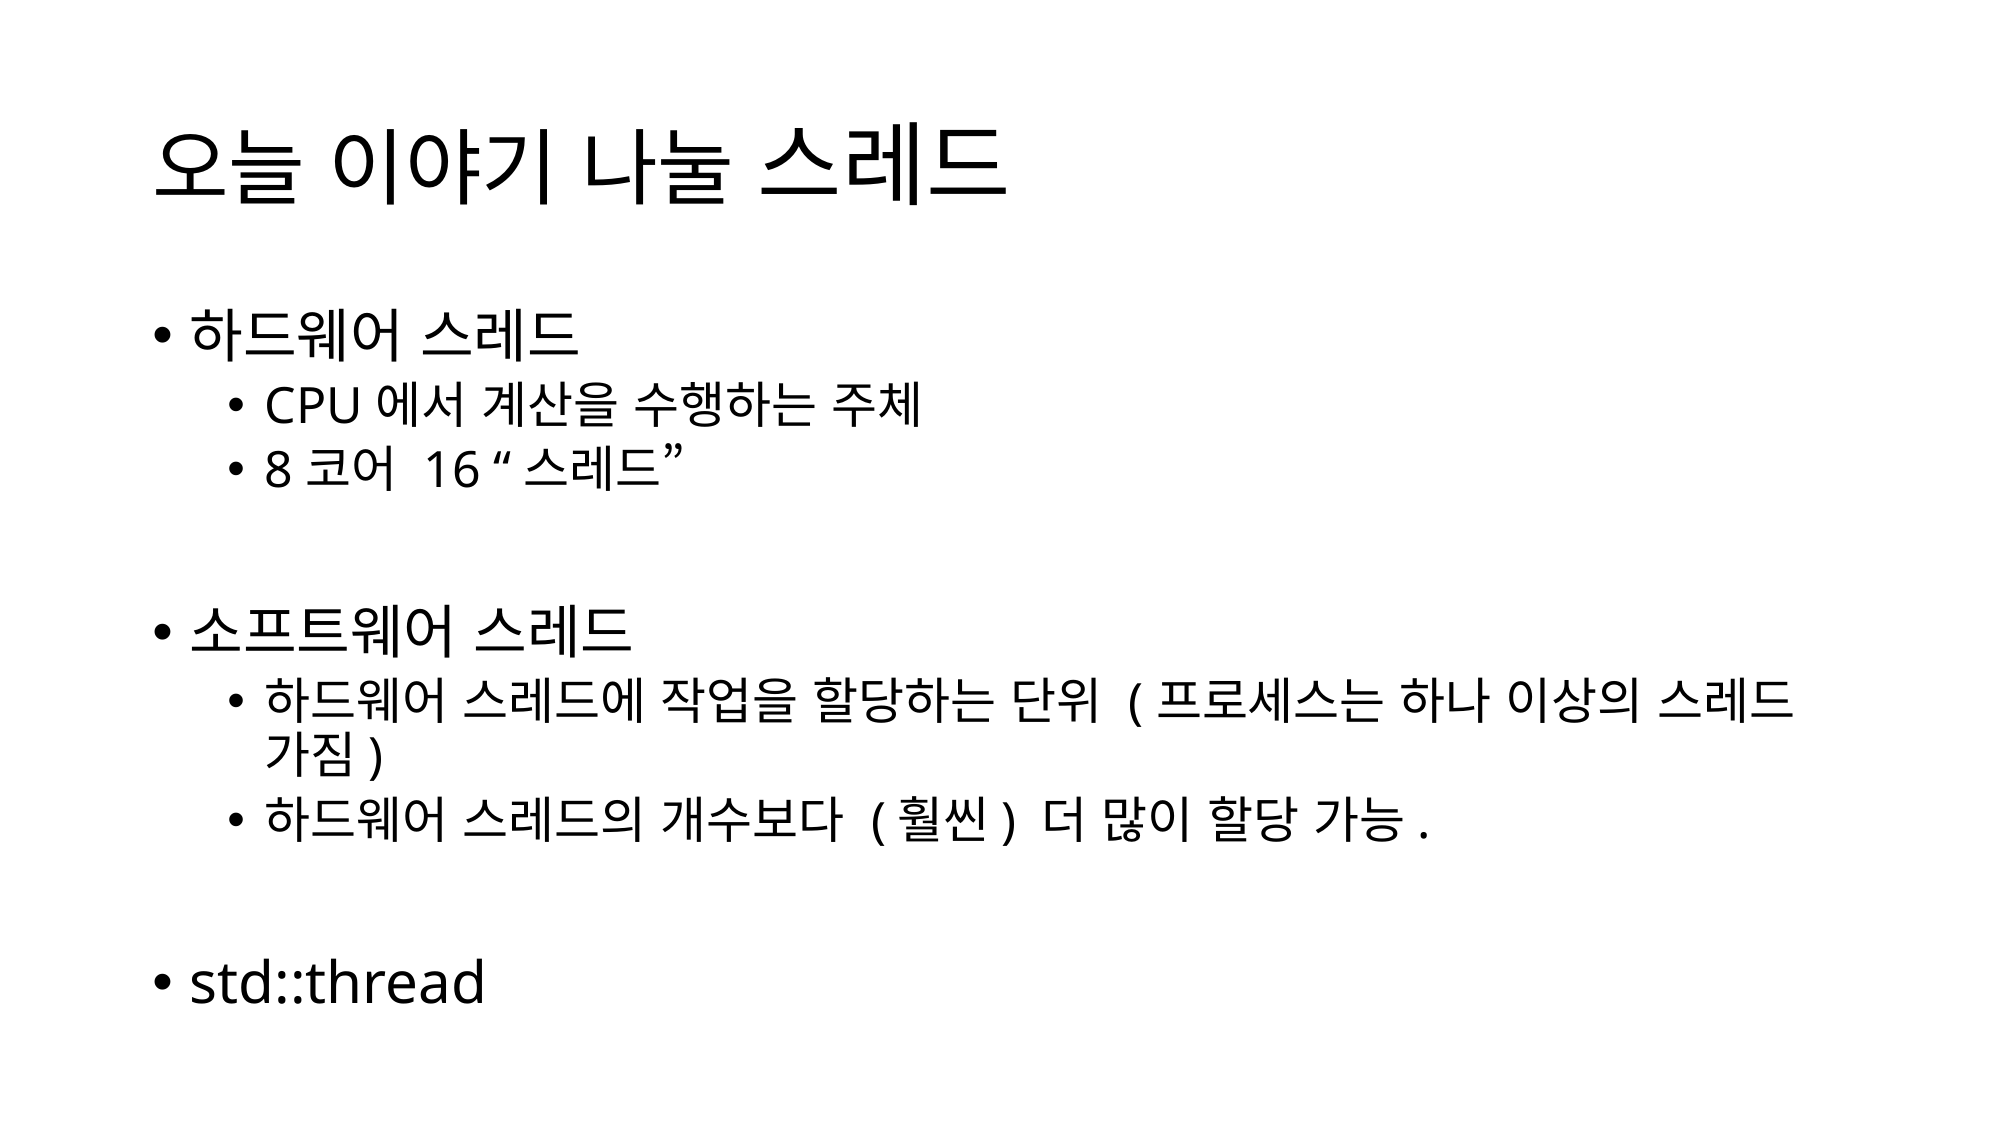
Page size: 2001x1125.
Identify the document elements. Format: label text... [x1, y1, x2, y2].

title 오늘 이야기 나눌 스레드 [137, 59, 1863, 278]
list 하드웨어 스레드 CPU에서 계산을 수행하는 주체 8코어 16 “스레드” 소프트웨어 스레드 하드웨어 스레드에 작업을 할당하는 단위 (프로세스는 하나 이상의 스레드 가짐) 하드웨어 스레드의 개수보다 (훨씬) 더 많이 할당 가능. std::thread 소프트웨어 스레드를 핸들링하기 위한 C++ 객체 [137, 299, 1863, 1104]
